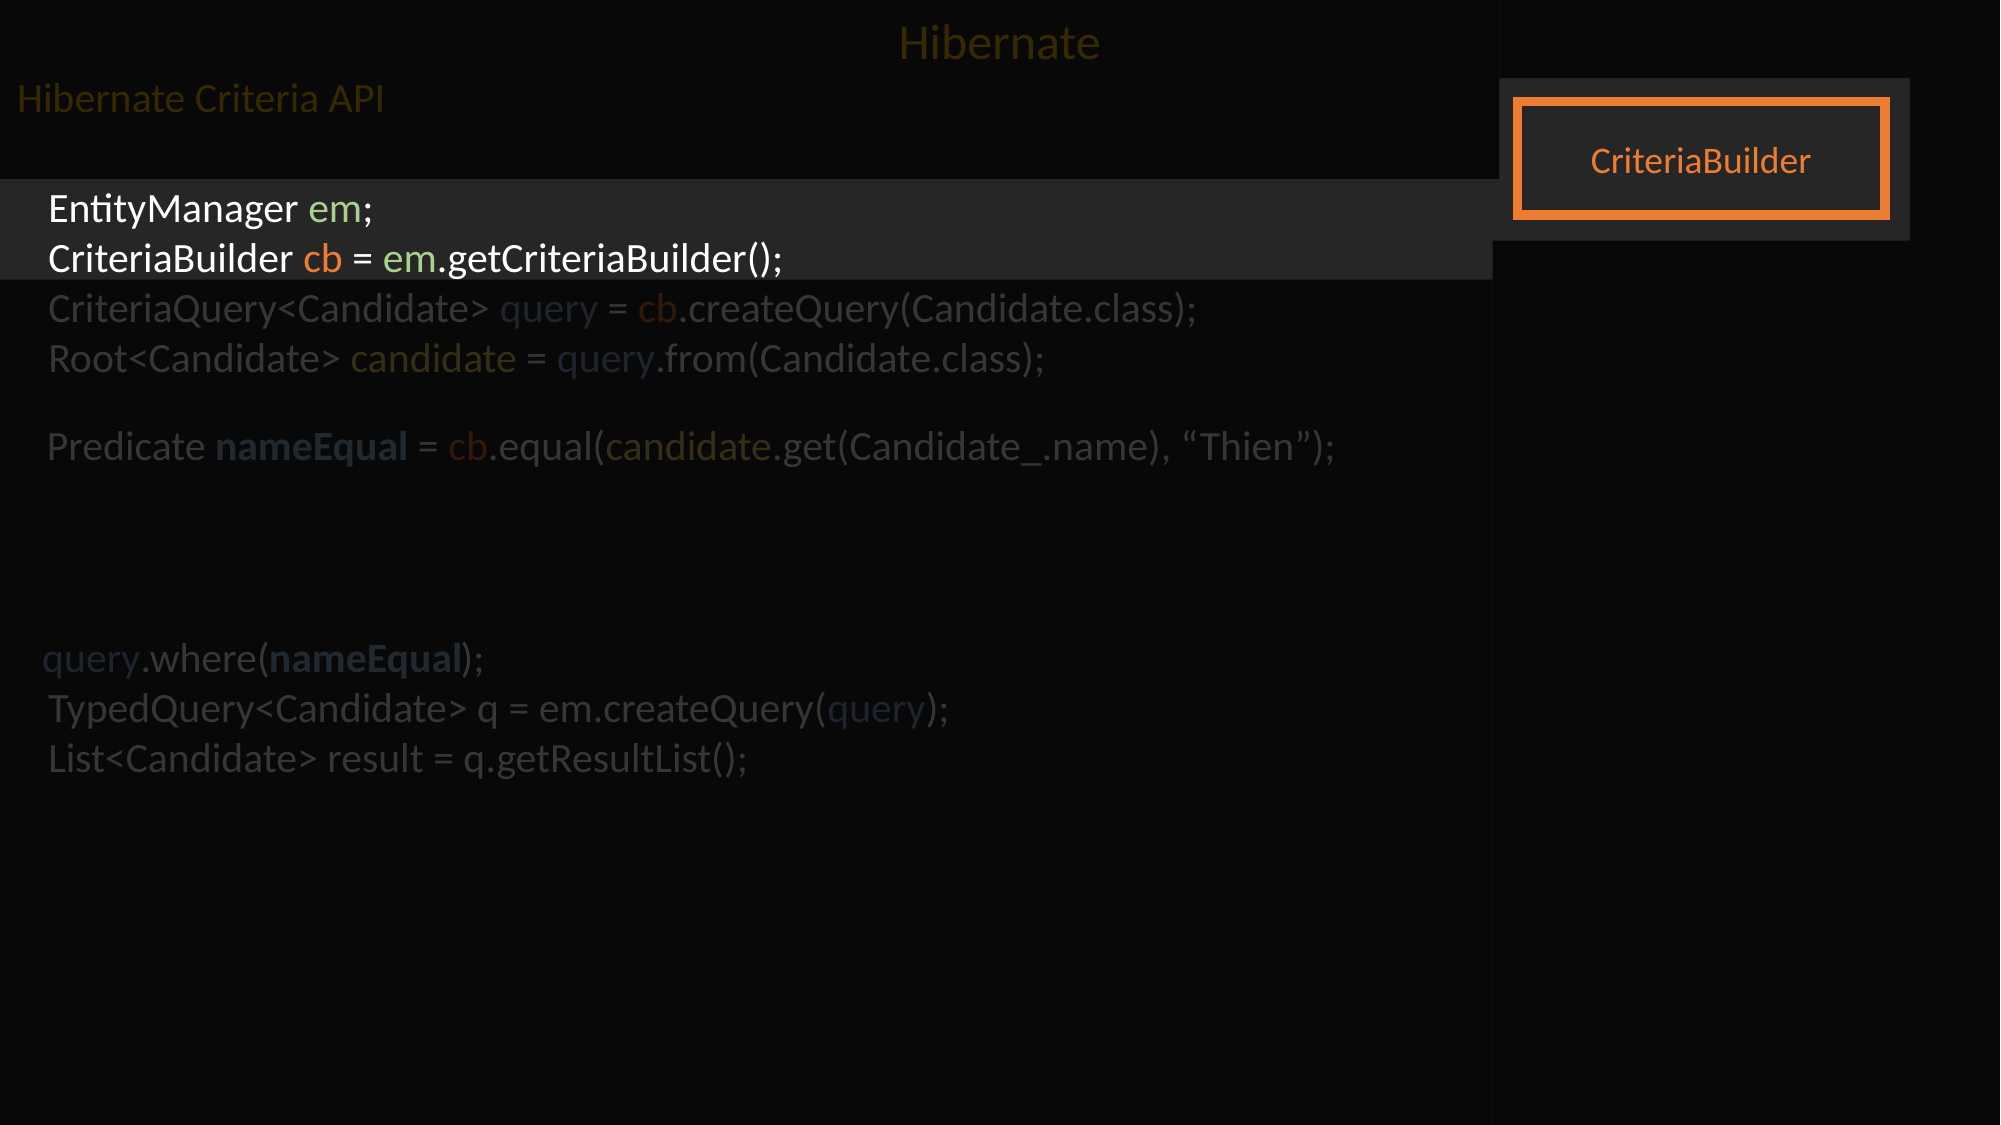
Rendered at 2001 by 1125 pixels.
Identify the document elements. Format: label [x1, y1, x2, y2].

text_box [0, 0, 2000, 1125]
